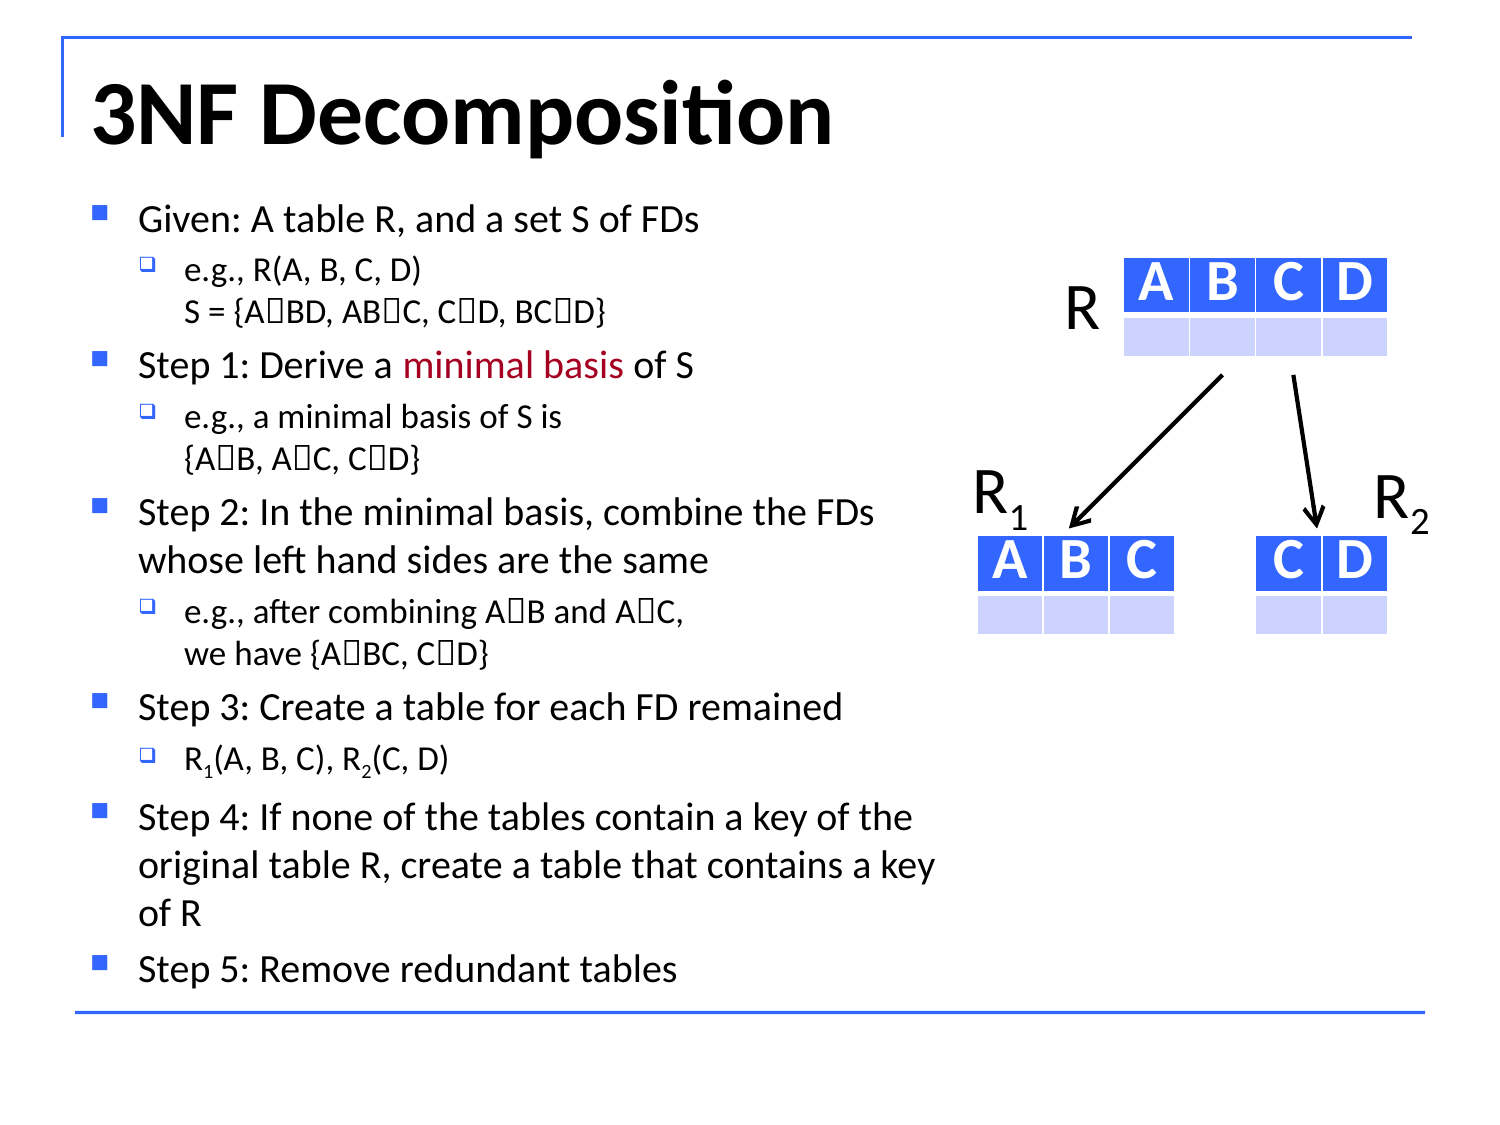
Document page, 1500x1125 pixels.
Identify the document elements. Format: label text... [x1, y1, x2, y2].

table_cell [1110, 596, 1174, 634]
table_cell [1256, 596, 1321, 634]
table_cell [1044, 596, 1108, 634]
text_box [1068, 374, 1223, 529]
table_header D [1323, 258, 1387, 312]
table_header B [1044, 536, 1108, 591]
table_cell [1323, 318, 1387, 356]
table_cell [1256, 318, 1321, 356]
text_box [1293, 374, 1318, 529]
text_box R [1049, 255, 1116, 350]
text_box R1 [957, 439, 1044, 546]
table_header C [1110, 538, 1174, 591]
list Given: A table R, and a set S of FDs e.g., R(A, B, C, D) S = {ABD, ABC, CD, BCD} Step 1: Derive a minimal basis of S e.g., a minimal basis of S is {AB, AC, CD} Step 2: In the minimal basis, combine the FDs whose left hand sides are the same e.g., after combining AB and AC, we have {ABC, CD} Step 3: Create a table for each FD remained R1(A, B, C), R2(C, D) Step 4: If none of the tables contain a key of the original table R, create a table that contains a key of R Step 5: Remove redundant tables [74, 184, 975, 1006]
text_box R2 [1359, 444, 1445, 551]
table_header A [978, 546, 1042, 591]
title 3NF Decomposition [74, 45, 1426, 233]
table_cell [1124, 318, 1189, 356]
table_cell [978, 596, 1042, 634]
table_header C [1256, 258, 1321, 312]
table_header D [1323, 536, 1387, 591]
table_cell [1190, 318, 1255, 356]
table_cell [1323, 596, 1387, 634]
table_header C [1256, 536, 1321, 591]
table_header B [1190, 258, 1255, 312]
table_header A [1124, 258, 1189, 312]
